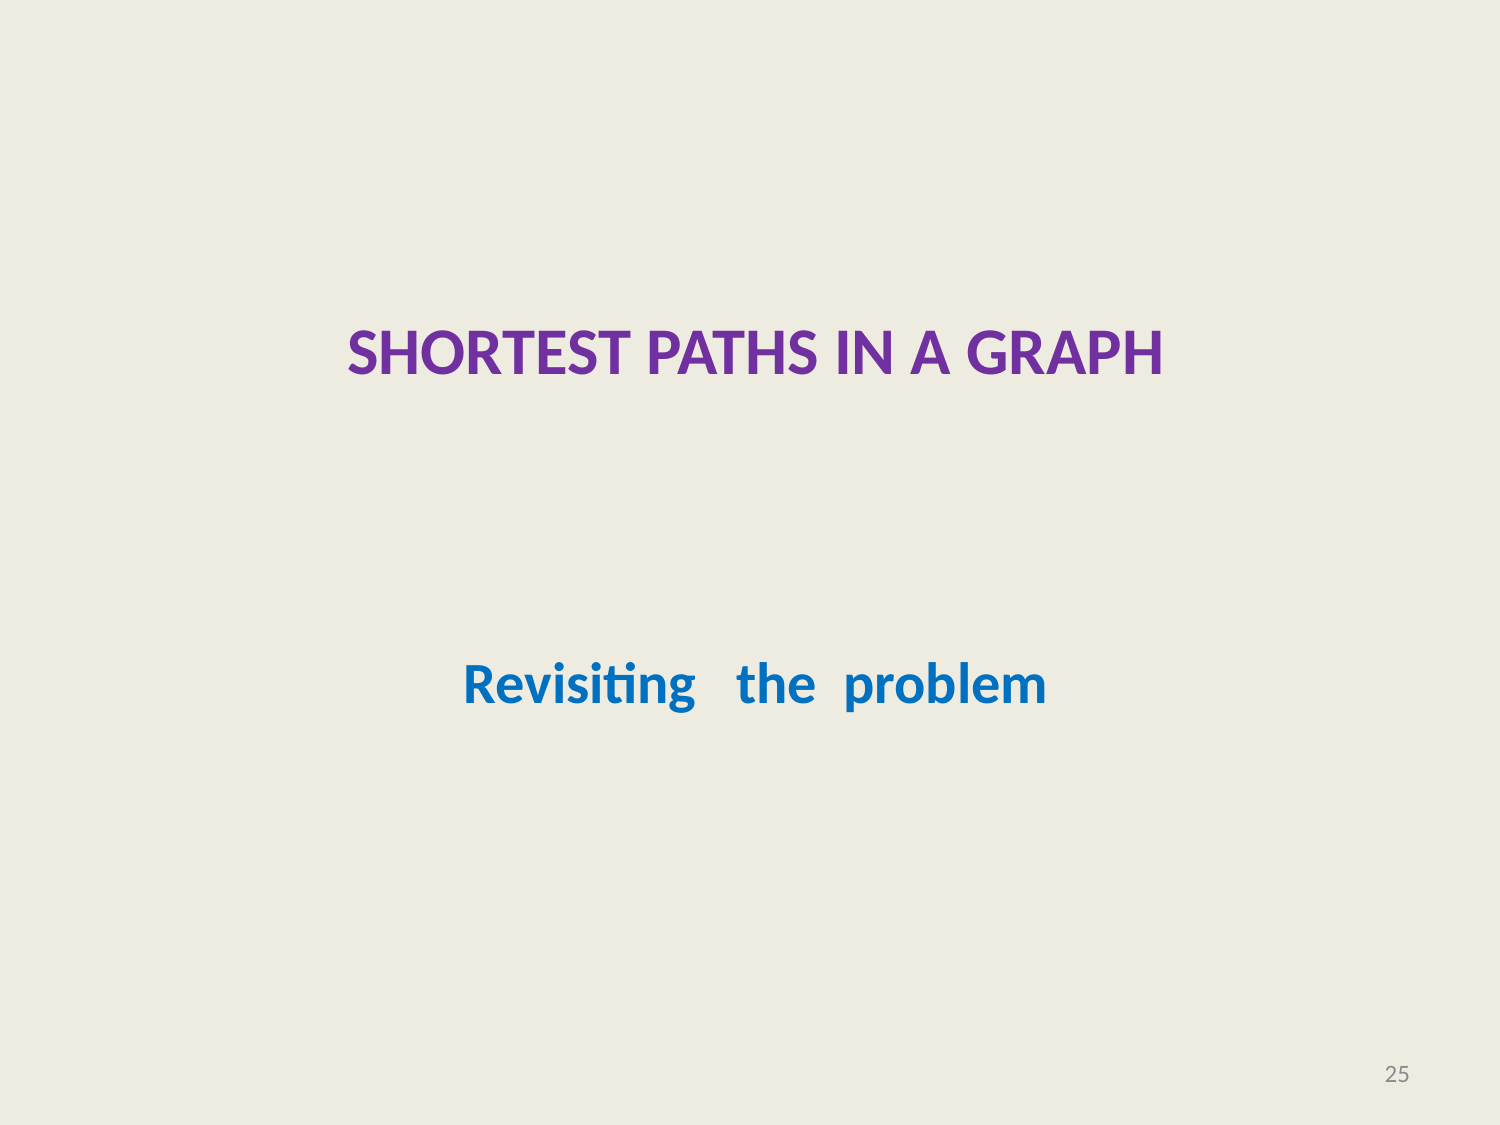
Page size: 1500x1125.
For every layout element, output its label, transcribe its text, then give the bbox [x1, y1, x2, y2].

list Revisiting the problem [118, 476, 1394, 723]
slide_number 25 [1074, 1042, 1425, 1103]
title Shortest pathS in a graph [118, 299, 1394, 476]
